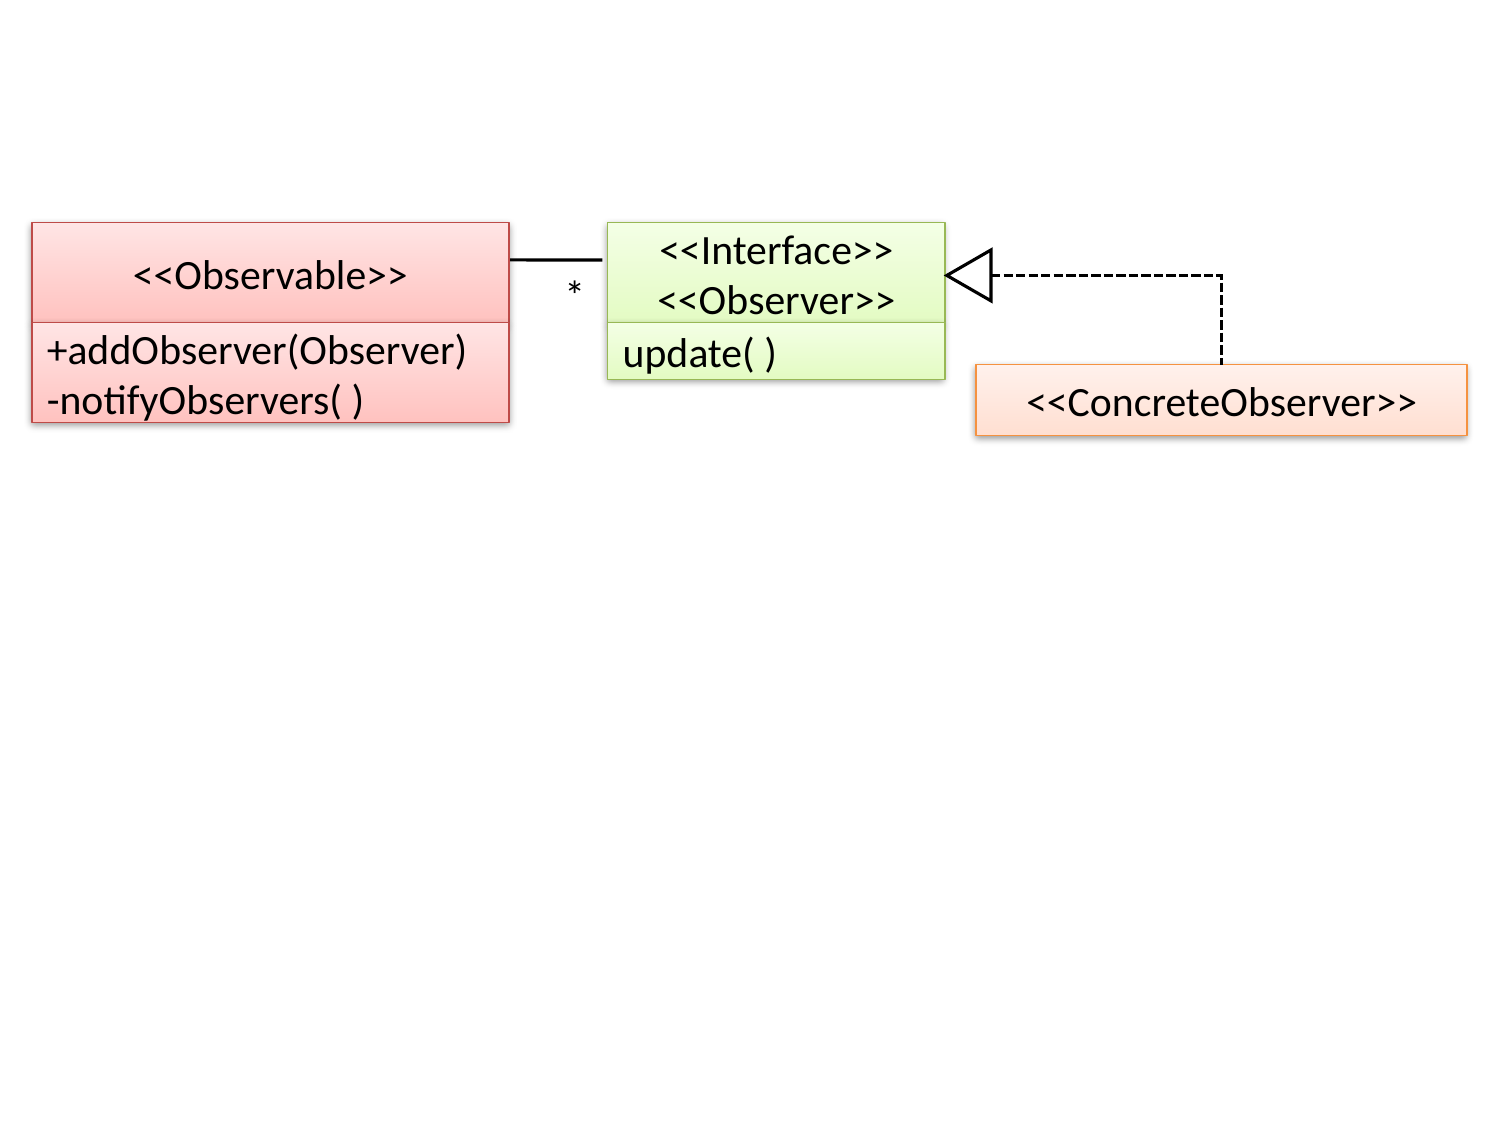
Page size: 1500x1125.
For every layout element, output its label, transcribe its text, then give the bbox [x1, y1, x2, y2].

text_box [990, 275, 1222, 365]
text_box <<Observable>> [31, 222, 510, 321]
text_box +addObserver(Observer) -notifyObservers( ) [31, 322, 510, 423]
text_box * [544, 261, 606, 327]
text_box update( ) [607, 322, 946, 380]
text_box [946, 249, 992, 298]
text_box <<ConcreteObserver>> [975, 364, 1468, 436]
text_box <<Interface>> <<Observer>> [607, 222, 946, 322]
